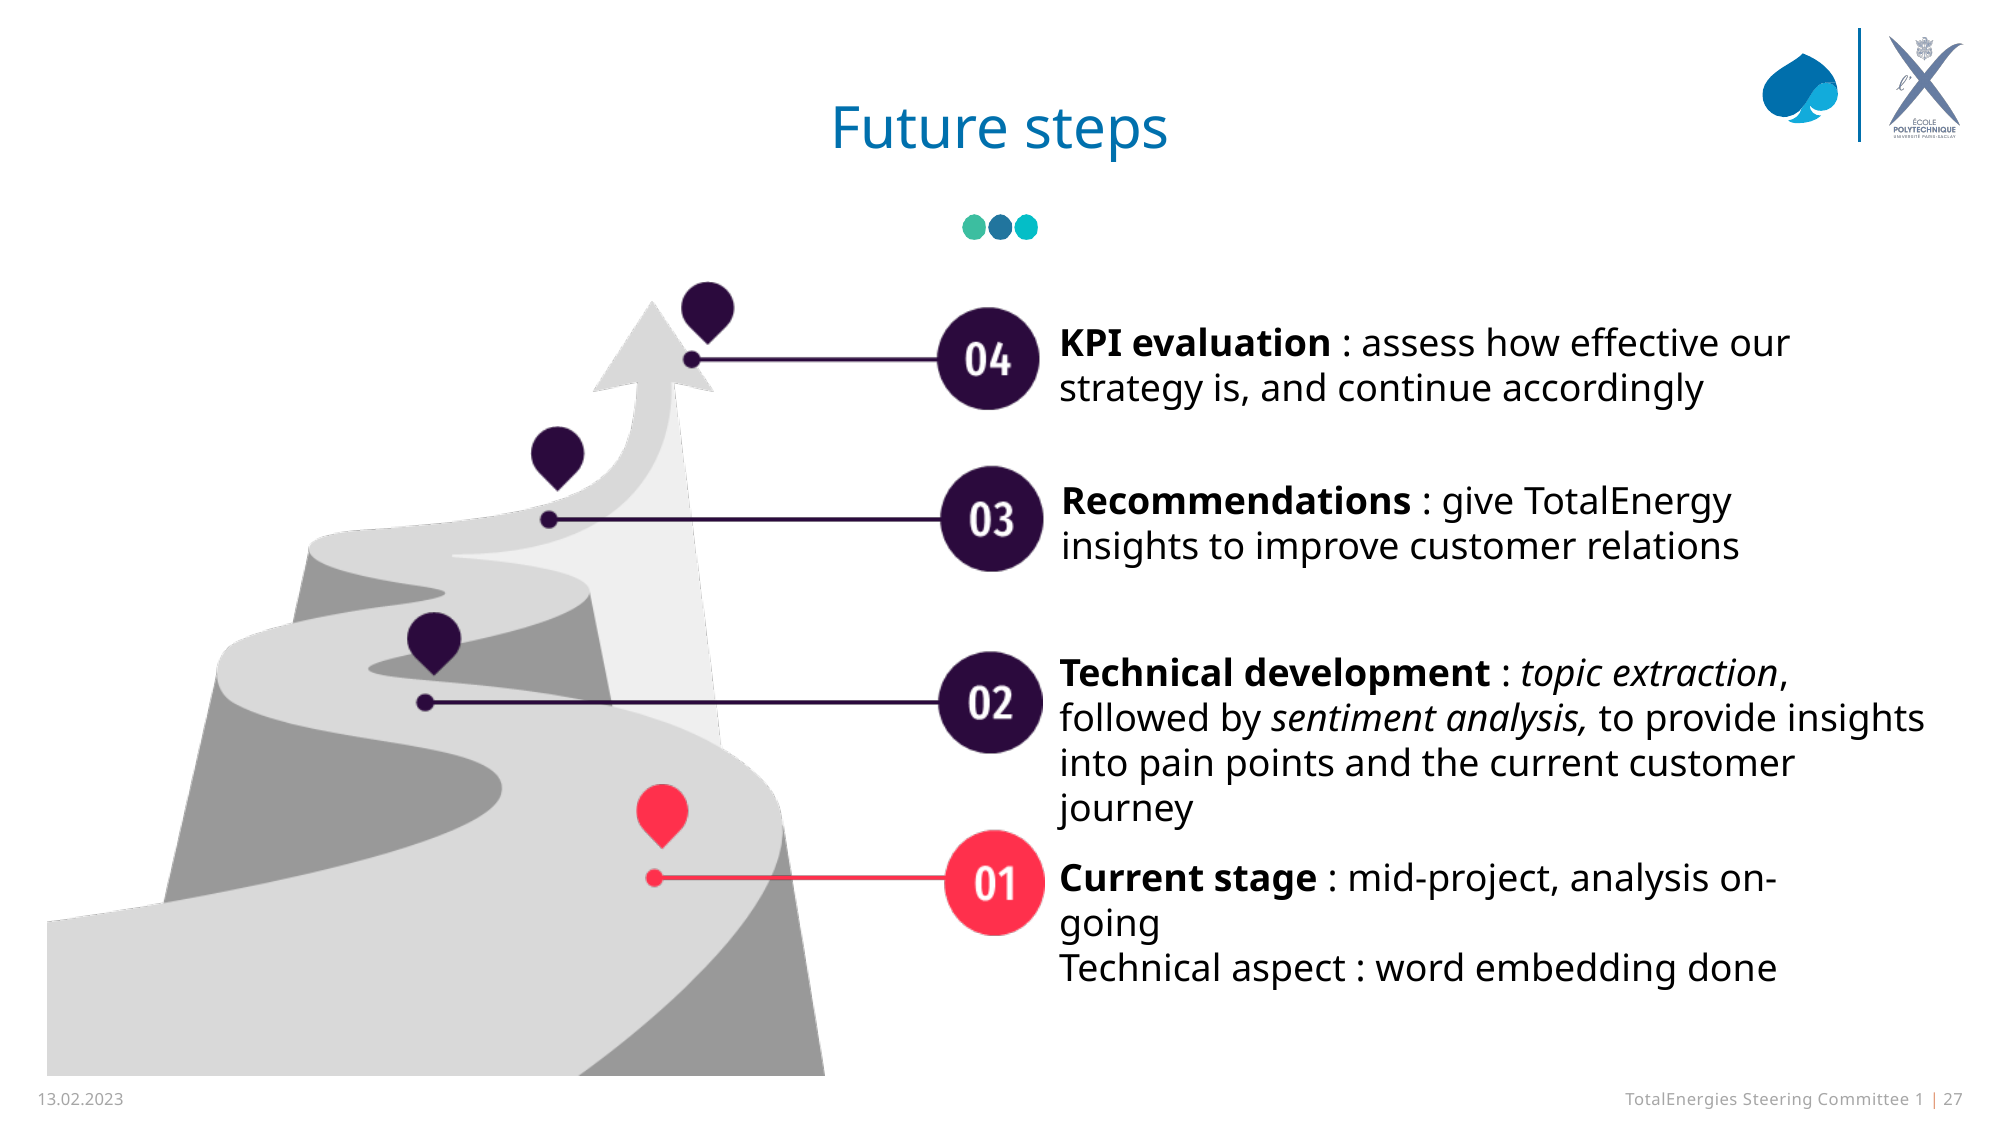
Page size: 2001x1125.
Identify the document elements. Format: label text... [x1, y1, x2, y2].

picture [46, 281, 1045, 1076]
slide_number TotalEnergies​ Steering Committee 1​ | 27 [1623, 1089, 1964, 1110]
text_box Technical development : topic extraction, followed by sentiment analysis, to provide insights into pain points and the current customer journey [1044, 641, 1942, 837]
text_box Recommendations : give TotalEnergy insights to improve customer relations [1050, 469, 1782, 575]
footer 13.02.2023 [35, 1089, 550, 1110]
text_box KPI evaluation : assess how effective our strategy is, and continue accordingly [1045, 311, 1808, 417]
text_box Current stage : mid-project, analysis on-going Technical aspect : word embedding done [1044, 846, 1878, 997]
title Future steps [803, 90, 1197, 279]
